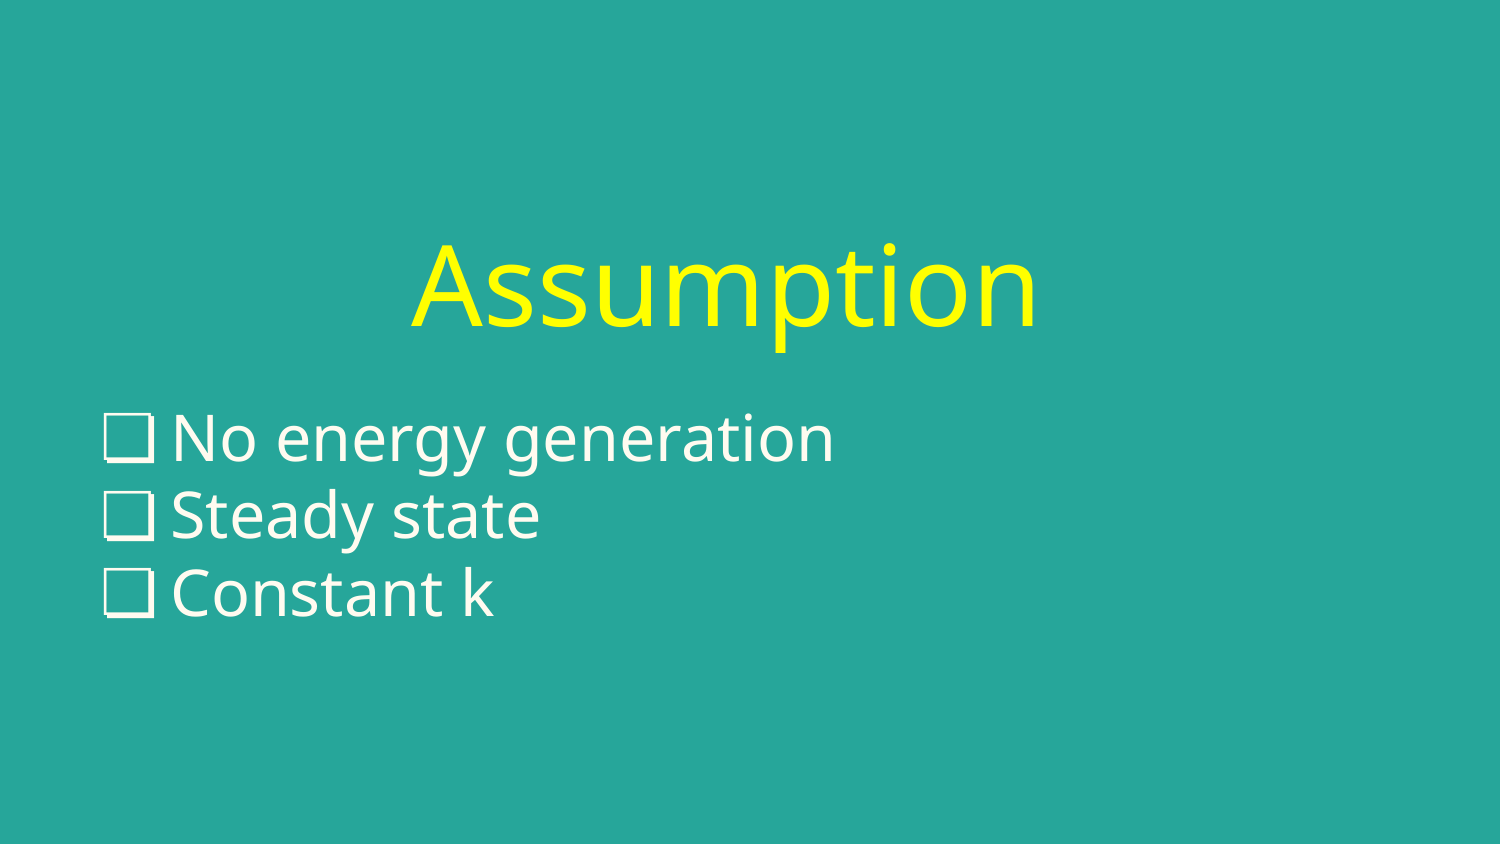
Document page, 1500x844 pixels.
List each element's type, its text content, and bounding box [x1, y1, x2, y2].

title Assumption No energy generation Steady state Constant k [80, 86, 1374, 758]
